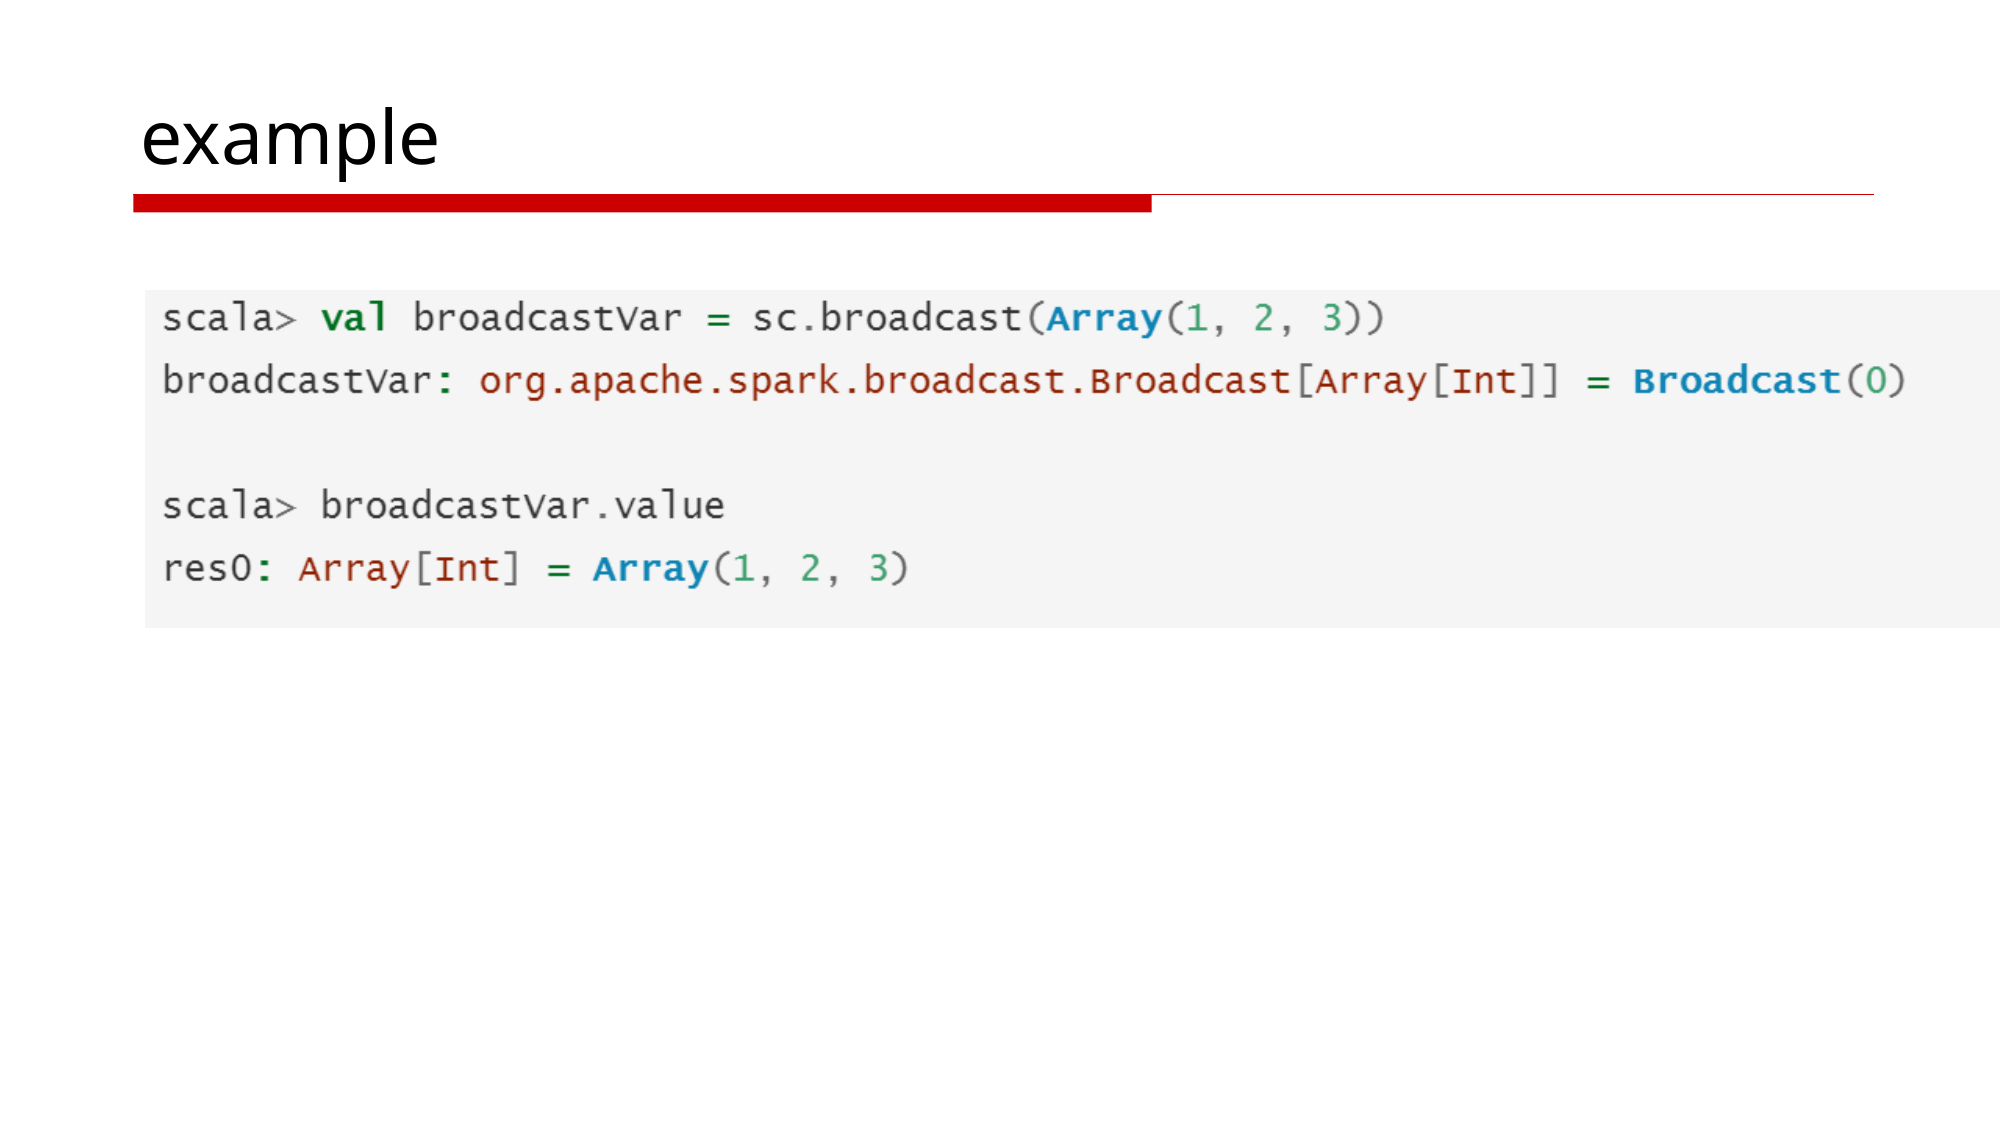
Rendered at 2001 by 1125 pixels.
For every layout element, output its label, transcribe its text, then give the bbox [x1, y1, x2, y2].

picture [145, 290, 2000, 629]
title example [125, 12, 1876, 188]
